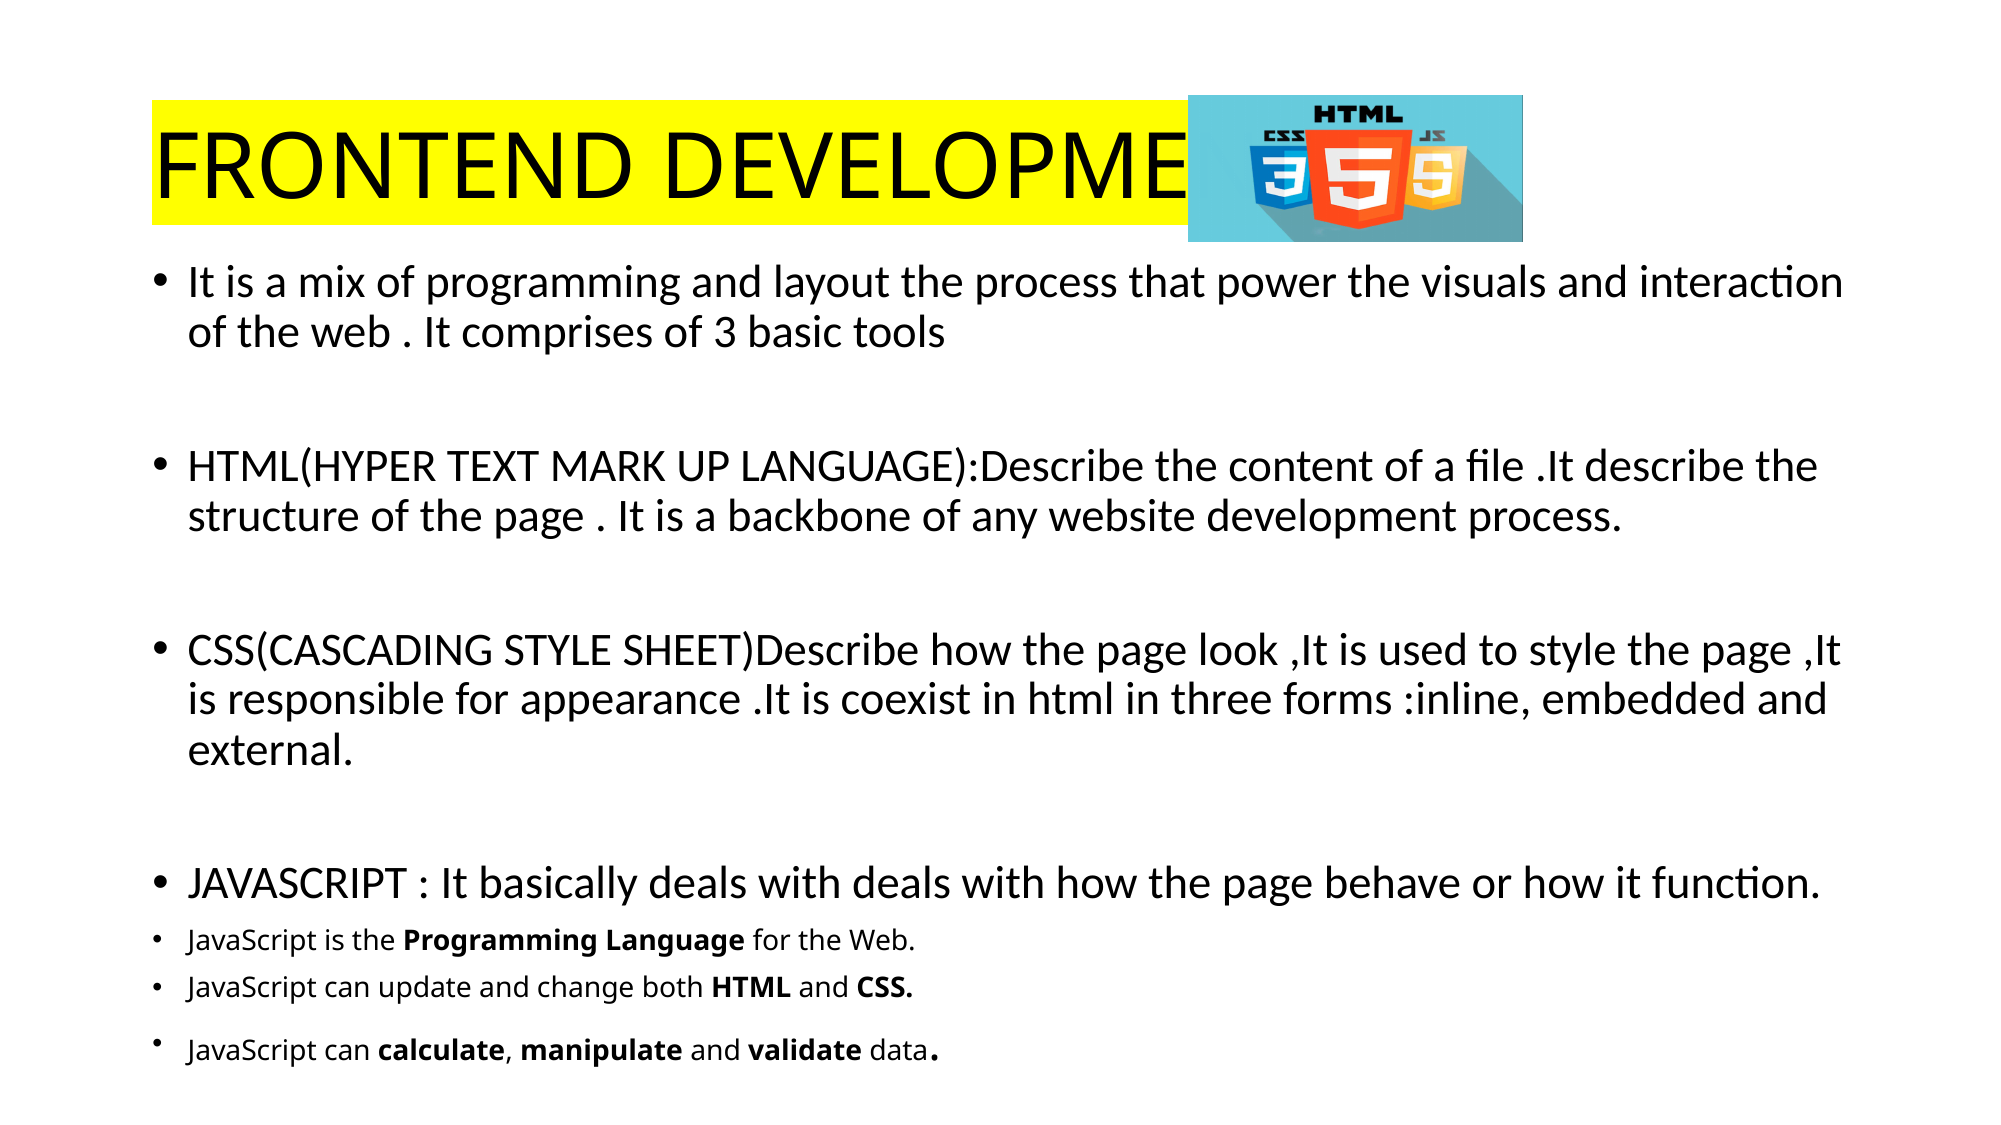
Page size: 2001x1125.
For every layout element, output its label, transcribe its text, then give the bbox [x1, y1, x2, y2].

list It is a mix of programming and layout the process that power the visuals and interaction of the web . It comprises of 3 basic tools HTML(HYPER TEXT MARK UP LANGUAGE):Describe the content of a file .It describe the structure of the page . It is a backbone of any website development process. CSS(CASCADING STYLE SHEET)Describe how the page look ,It is used to style the page ,It is responsible for appearance .It is coexist in html in three forms :inline, embedded and external. JAVASCRIPT : It basically deals with deals with how the page behave or how it function. JavaScript is the Programming Language for the Web. JavaScript can update and change both HTML and CSS. JavaScript can calculate, manipulate and validate data. [137, 249, 1863, 1096]
title FRONTEND DEVELOPMENT [137, 59, 1863, 249]
picture [1188, 95, 1523, 242]
